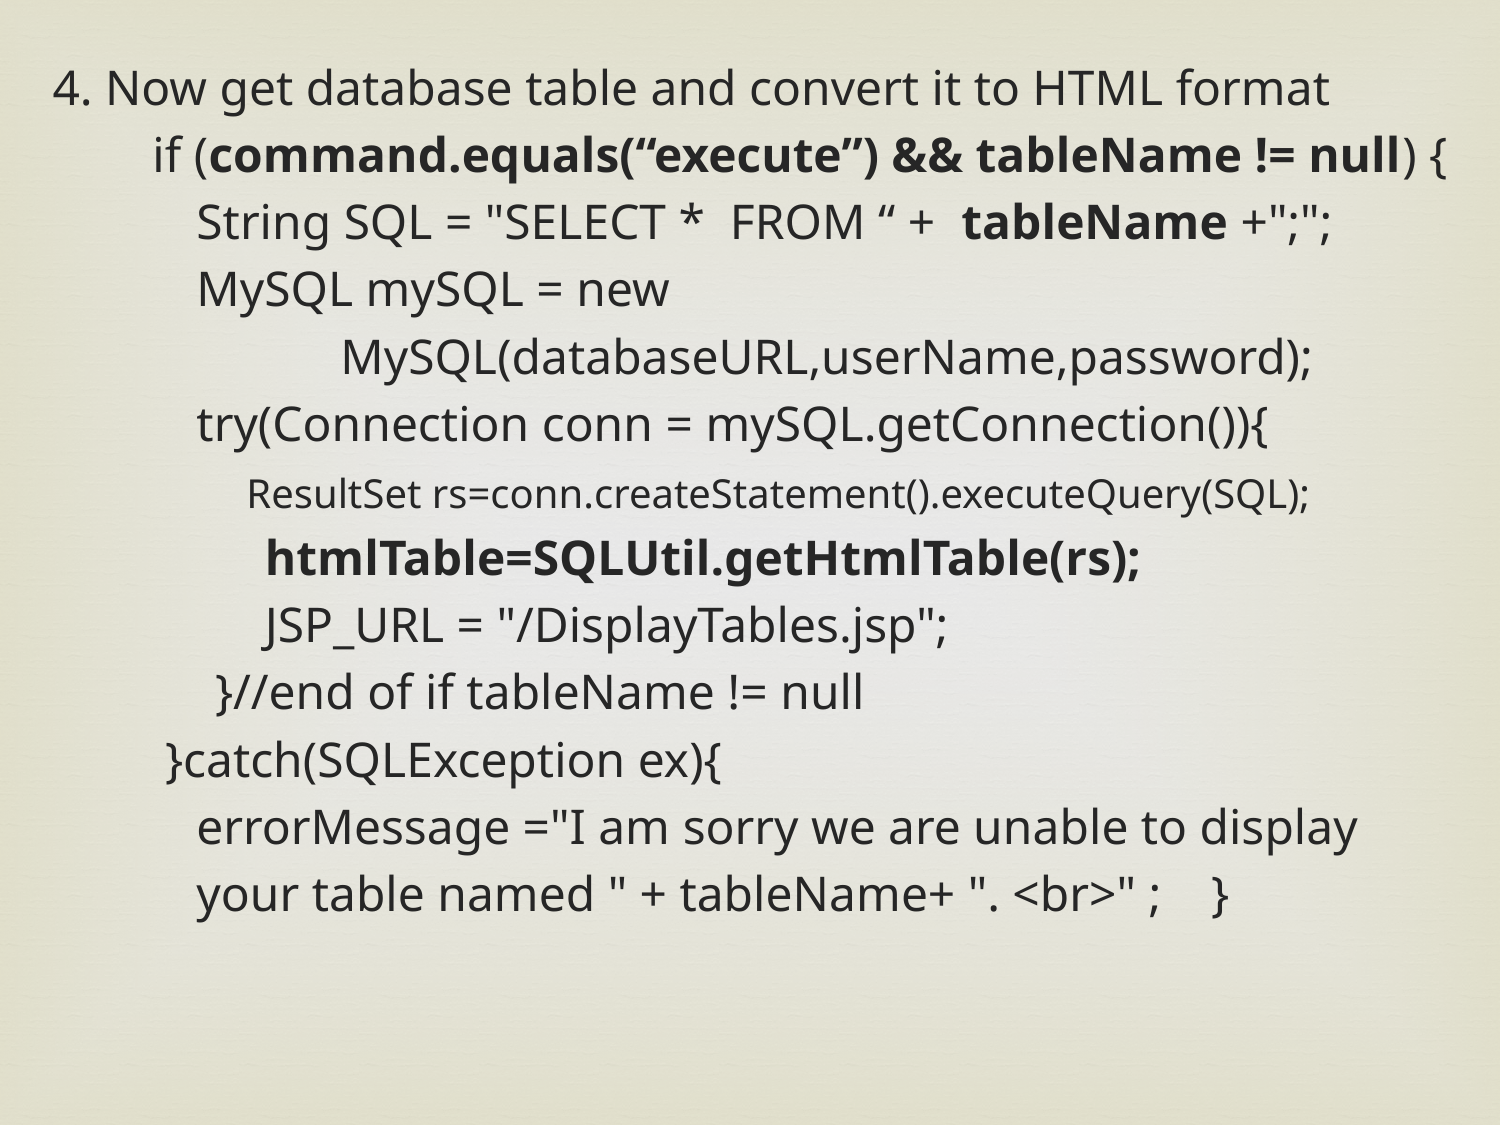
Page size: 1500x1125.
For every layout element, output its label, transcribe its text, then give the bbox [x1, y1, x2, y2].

list 4. Now get database table and convert it to HTML format if (command.equals(“execute”) && tableName != null) { String SQL = "SELECT * FROM “ + tableName +";"; MySQL mySQL = new MySQL(databaseURL,userName,password); try(Connection conn = mySQL.getConnection()){ ResultSet rs=conn.createStatement().executeQuery(SQL); htmlTable=SQLUtil.getHtmlTable(rs); JSP_URL = "/DisplayTables.jsp"; }//end of if tableName != null }catch(SQLException ex){ errorMessage ="I am sorry we are unable to display your table named " + tableName+ ". <br>" ; } [37, 50, 1475, 1005]
